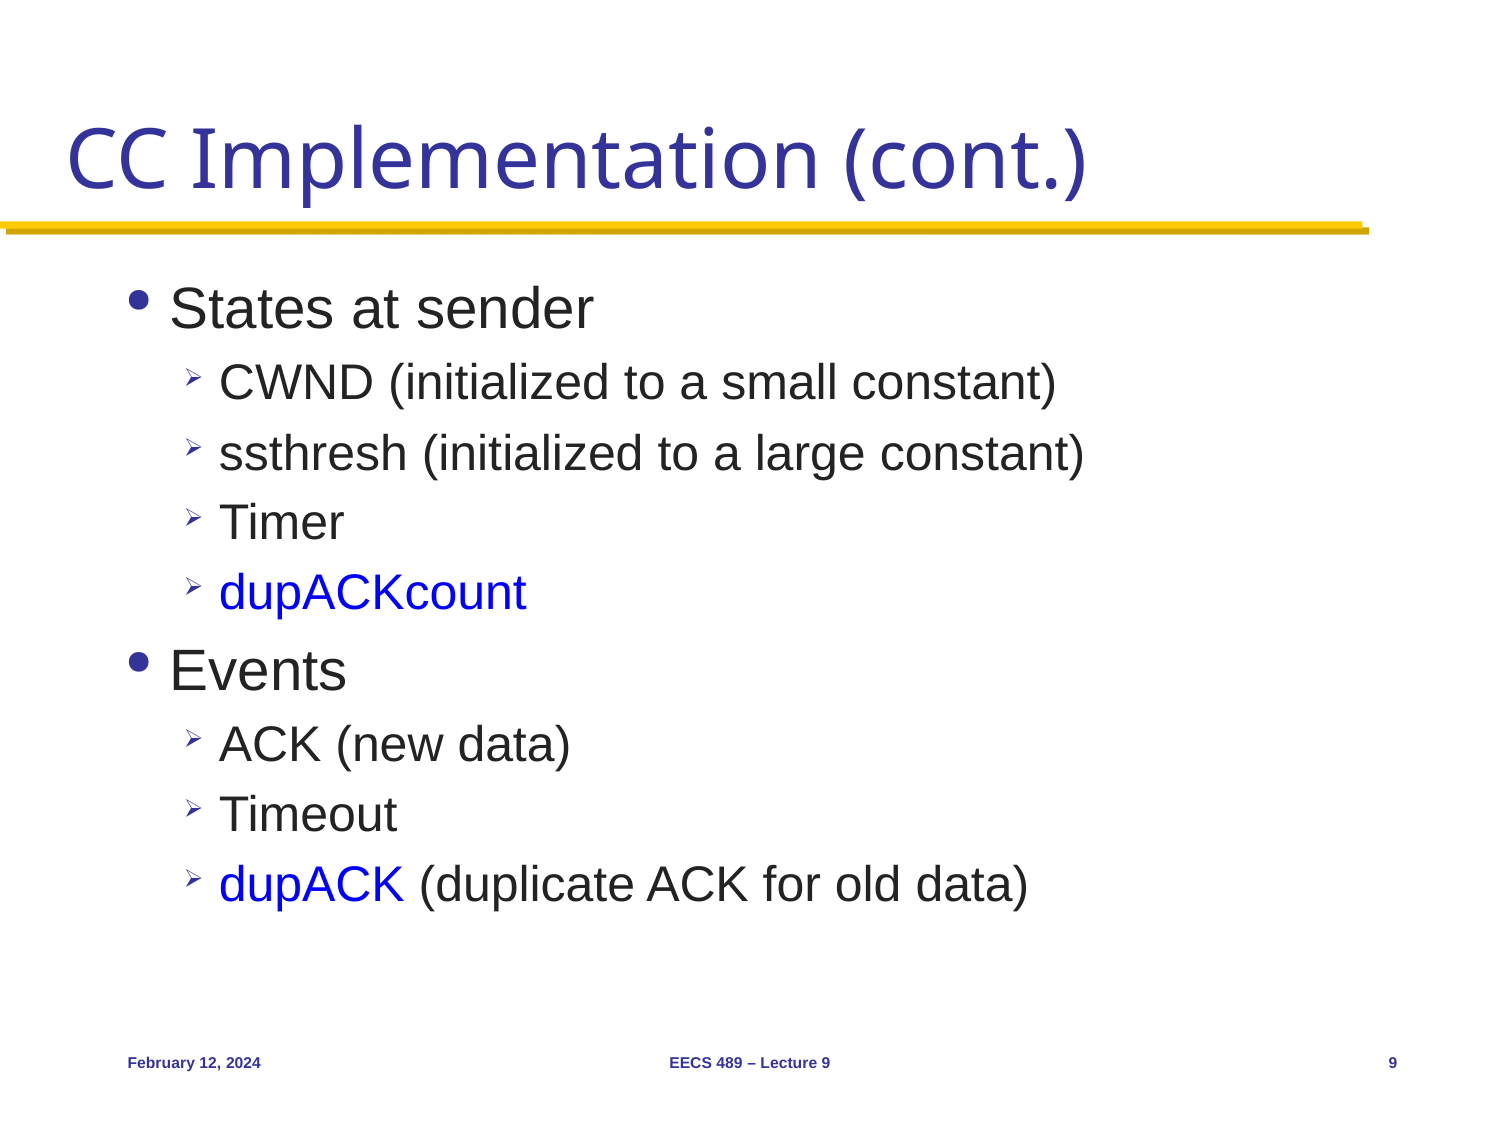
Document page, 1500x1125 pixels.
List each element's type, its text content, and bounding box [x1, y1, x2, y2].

list States at sender CWND (initialized to a small constant) ssthresh (initialized to a large constant) Timer dupACKcount Events ACK (new data) Timeout dupACK (duplicate ACK for old data) [112, 262, 1413, 988]
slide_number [112, 1024, 426, 1101]
footer EECS 489 – Lecture 9 [512, 1024, 988, 1101]
title CC Implementation (cont.) [49, 24, 1451, 213]
slide_number 9 [1312, 1024, 1413, 1101]
